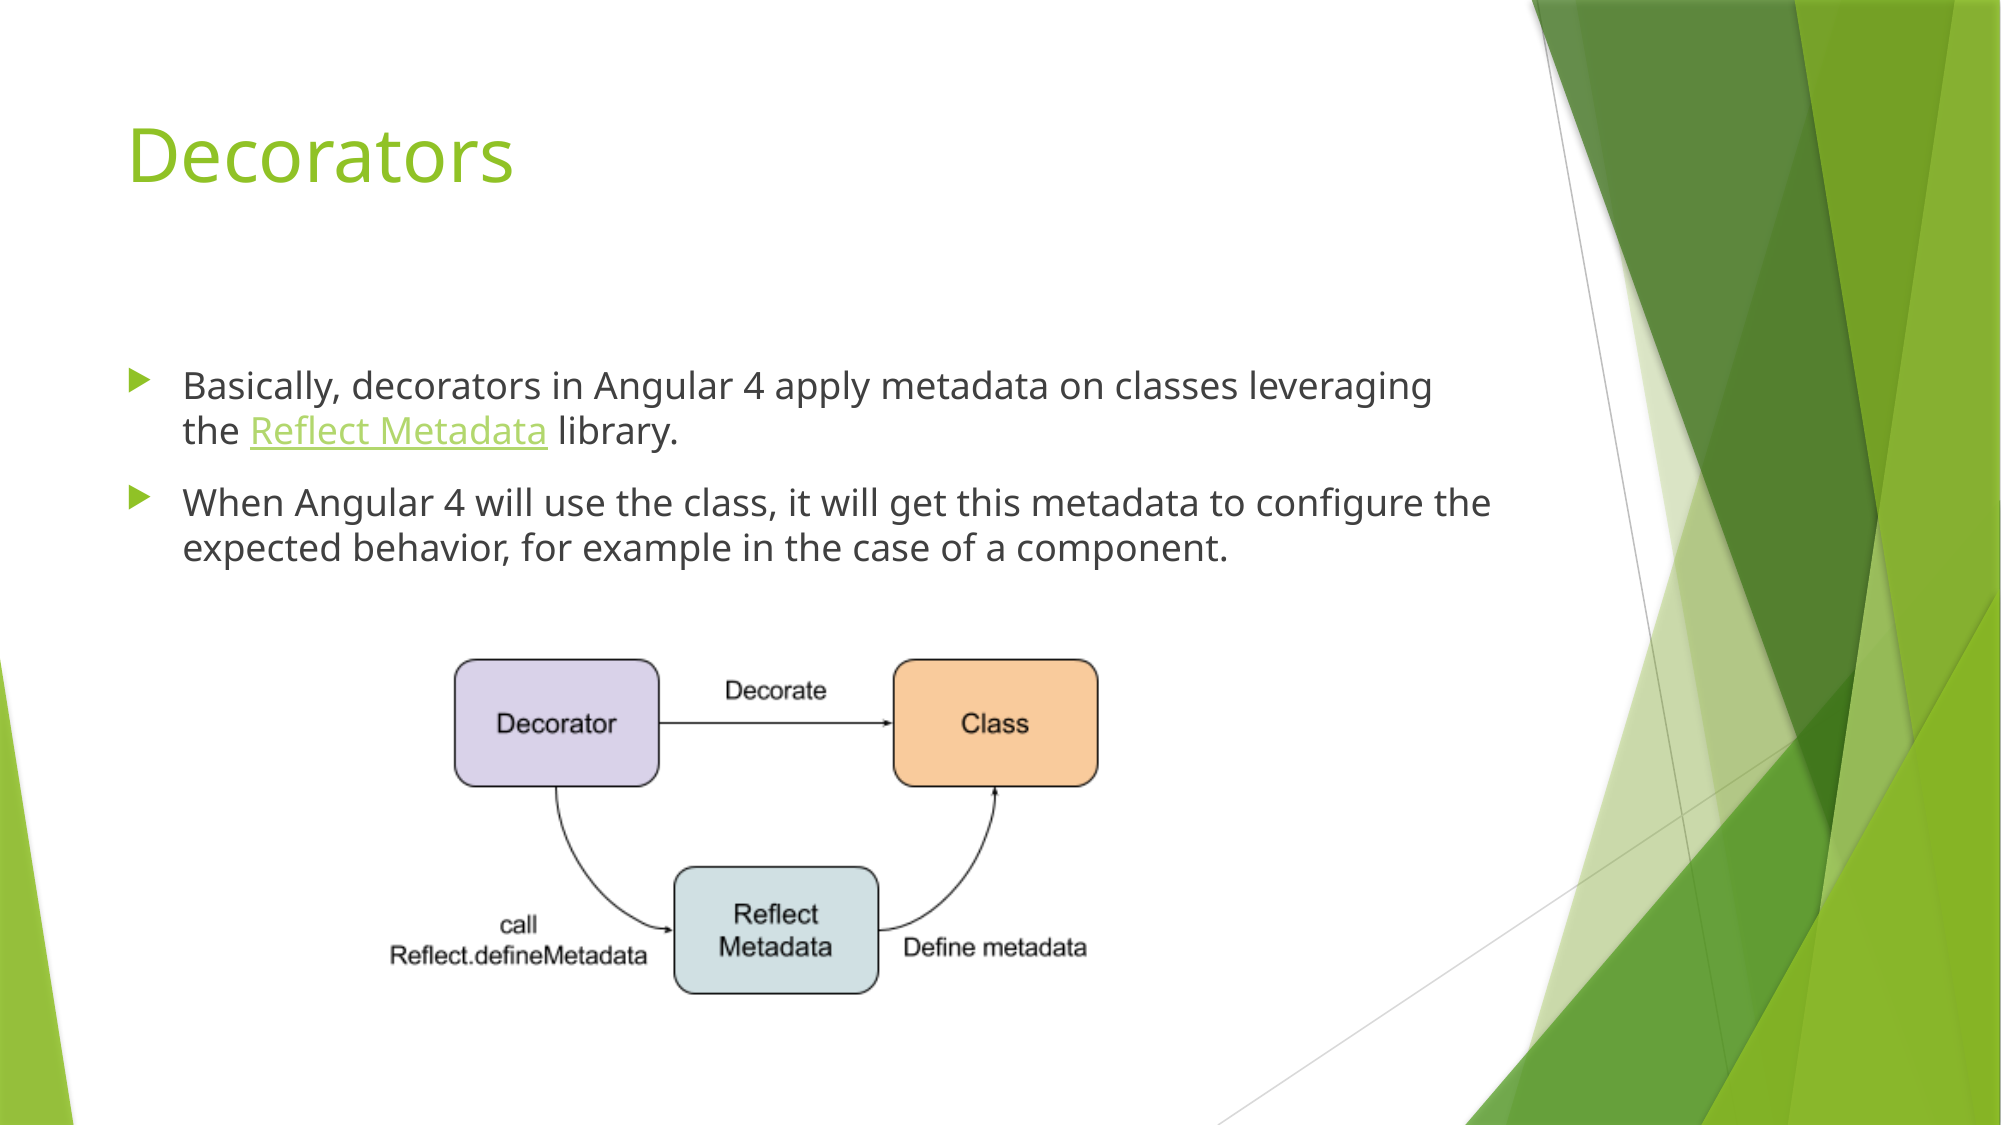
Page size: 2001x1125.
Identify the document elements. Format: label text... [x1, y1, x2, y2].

picture [378, 641, 1111, 1013]
list Basically, decorators in Angular 4 apply metadata on classes leveraging the Reflect Metadata library. When Angular 4 will use the class, it will get this metadata to configure the expected behavior, for example in the case of a component. [111, 354, 1522, 605]
title Decorators [111, 99, 1522, 317]
